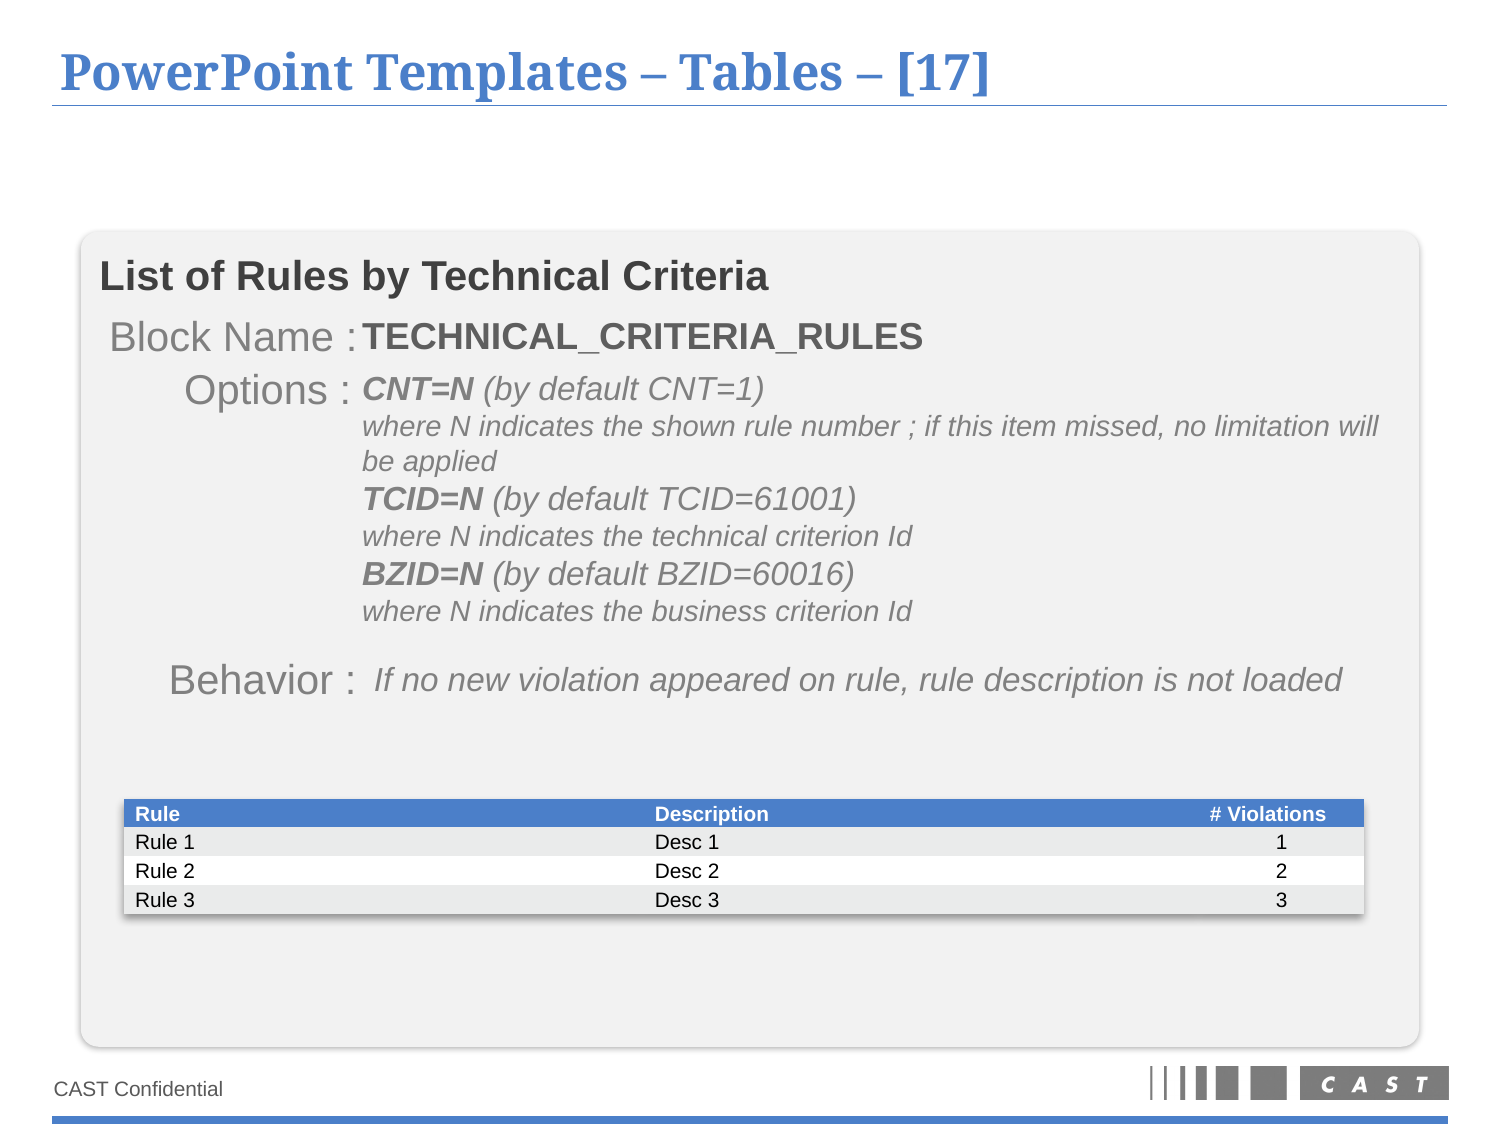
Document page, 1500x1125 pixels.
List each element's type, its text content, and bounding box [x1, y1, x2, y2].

table_header # Violations [1199, 799, 1364, 827]
table_cell 2 [1199, 856, 1364, 885]
table_cell Rule 2 [124, 856, 644, 885]
table_cell Rule 1 [124, 827, 644, 856]
table_cell 1 [1199, 827, 1364, 856]
text_box Block Name : [94, 302, 373, 368]
title PowerPoint Templates – Tables – [17] [52, 38, 1448, 102]
table_header Description [644, 799, 1199, 827]
table_cell Desc 1 [644, 827, 1199, 856]
table_cell Rule 3 [124, 885, 644, 914]
table_cell Desc 3 [644, 885, 1199, 914]
text_box CNT=N (by default CNT=1) where N indicates the shown rule number ; if this item missed, no limitation will be applied TCID=N (by default TCID=61001) where N indicates the technical criterion Id BZID=N (by default BZID=60016) where N indicates the business criterion Id [347, 360, 1435, 635]
table_header Rule [124, 799, 644, 827]
text_box Behavior : [153, 645, 372, 710]
table_cell 3 [1199, 885, 1364, 914]
text_box TECHNICAL_CRITERIA_RULES [373, 304, 1435, 360]
table_cell Desc 2 [644, 856, 1199, 885]
text_box If no new violation appeared on rule, rule description is not loaded [372, 650, 1447, 706]
text_box List of Rules by Technical Criteria [69, 240, 1406, 306]
text_box Options : [169, 355, 366, 420]
picture [1149, 1066, 1450, 1100]
text_box [82, 230, 1420, 304]
text_box [80, 306, 1420, 1048]
